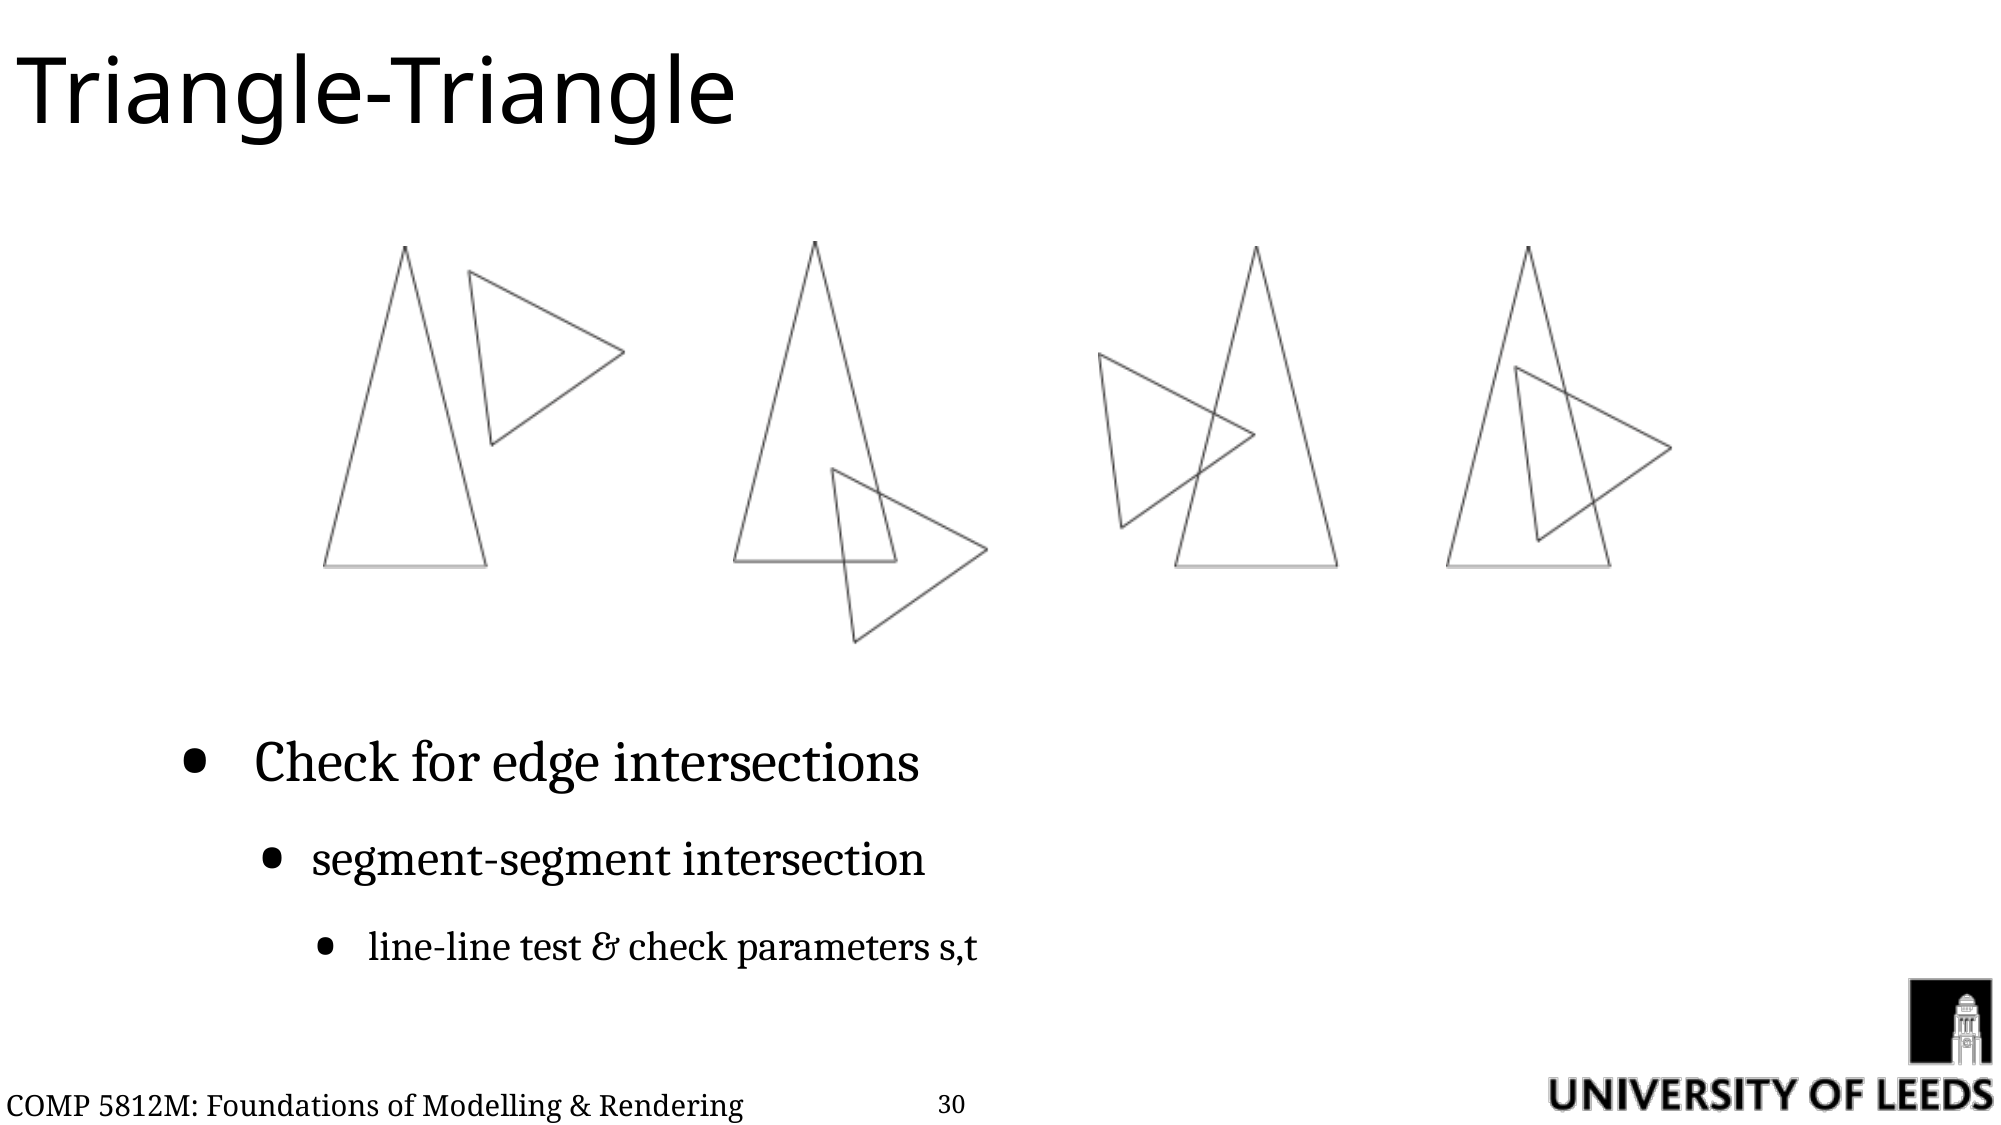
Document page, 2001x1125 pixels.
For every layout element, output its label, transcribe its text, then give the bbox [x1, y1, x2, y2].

picture [1446, 246, 1674, 569]
title Triangle-Triangle [1, 5, 2000, 182]
picture [323, 246, 627, 569]
picture [1098, 246, 1340, 569]
list Check for edge intersections segment-segment intersection line-line test & check parameters s,t [61, 646, 1842, 1055]
picture [733, 241, 990, 646]
picture [1543, 930, 2000, 1125]
